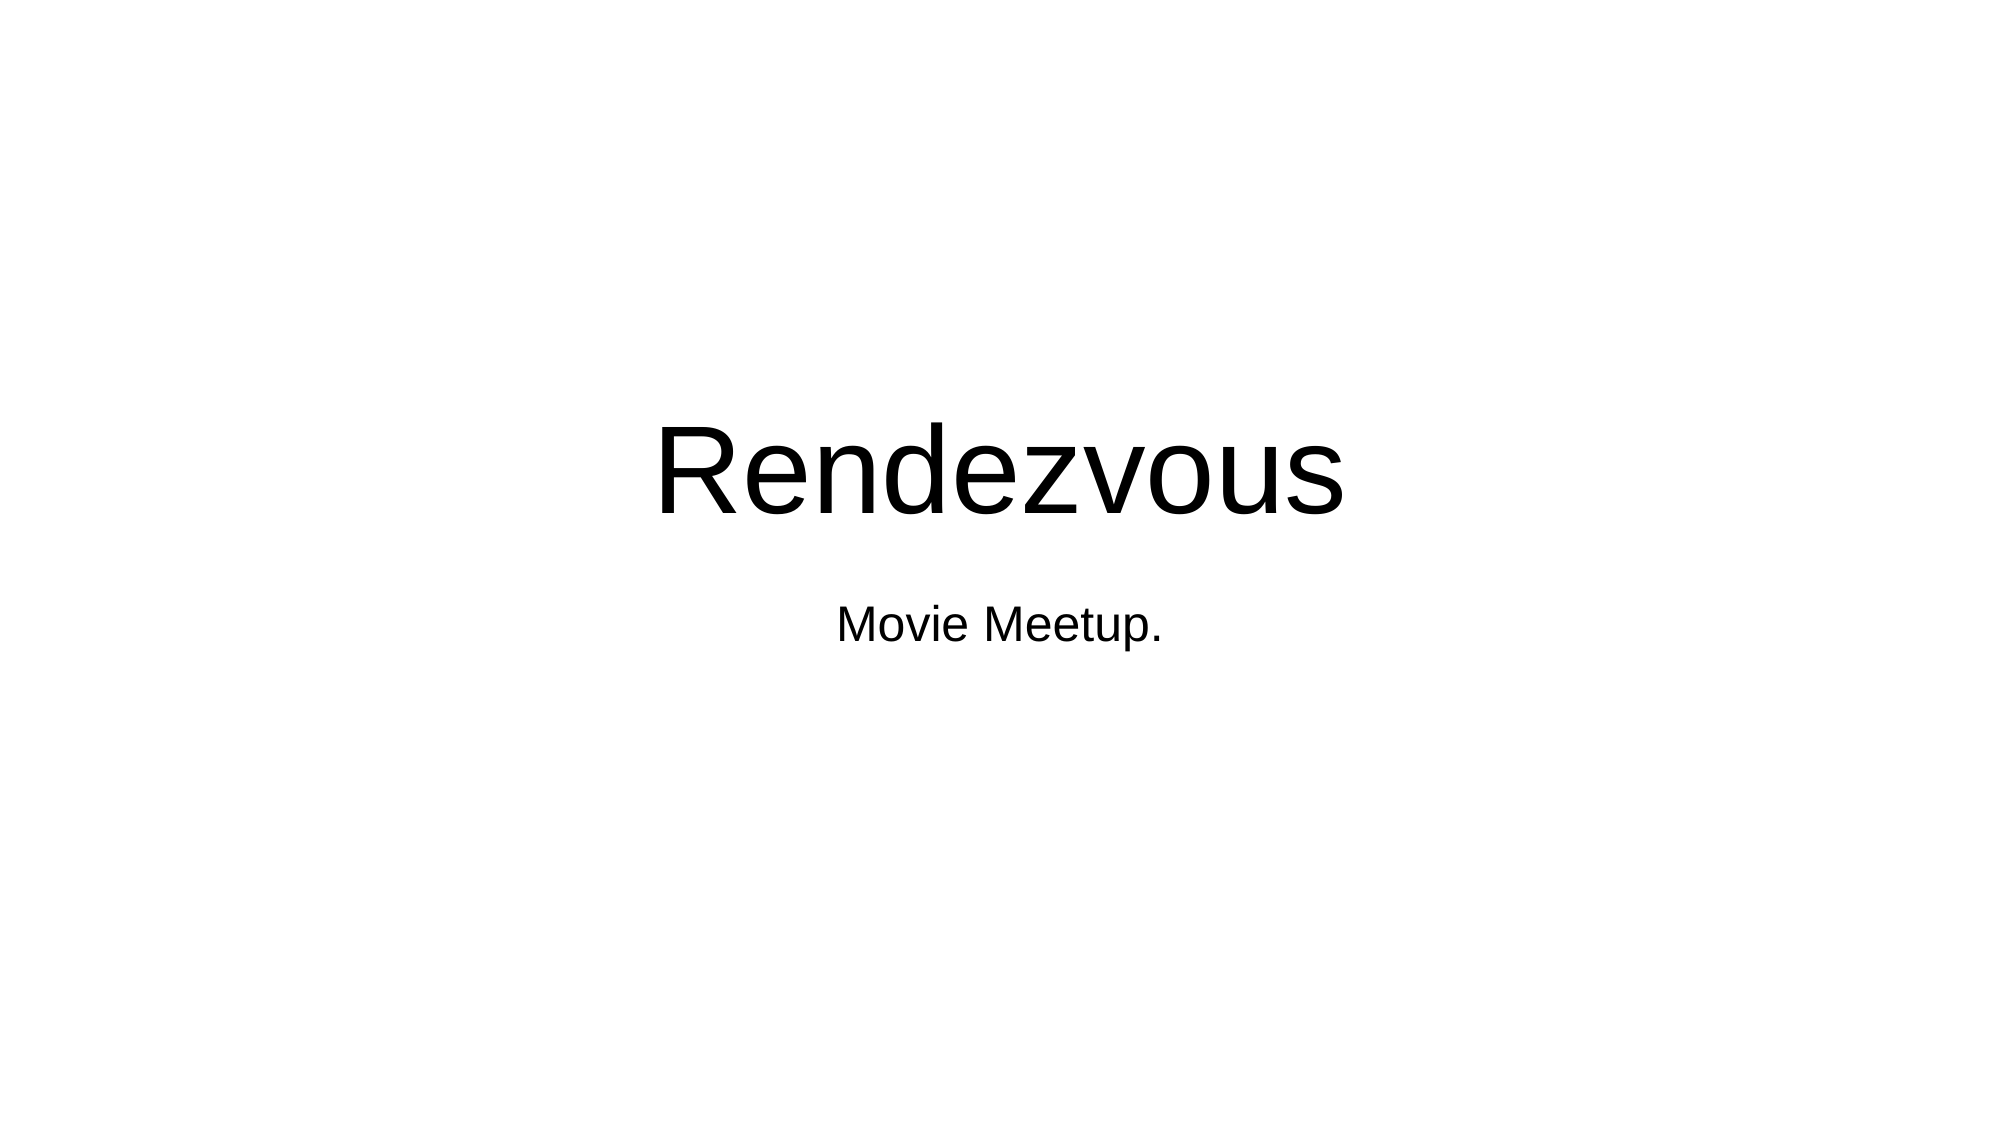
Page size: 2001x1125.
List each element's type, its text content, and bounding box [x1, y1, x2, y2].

subtitle Movie Meetup. [249, 590, 1750, 664]
title Rendezvous [249, 375, 1750, 549]
